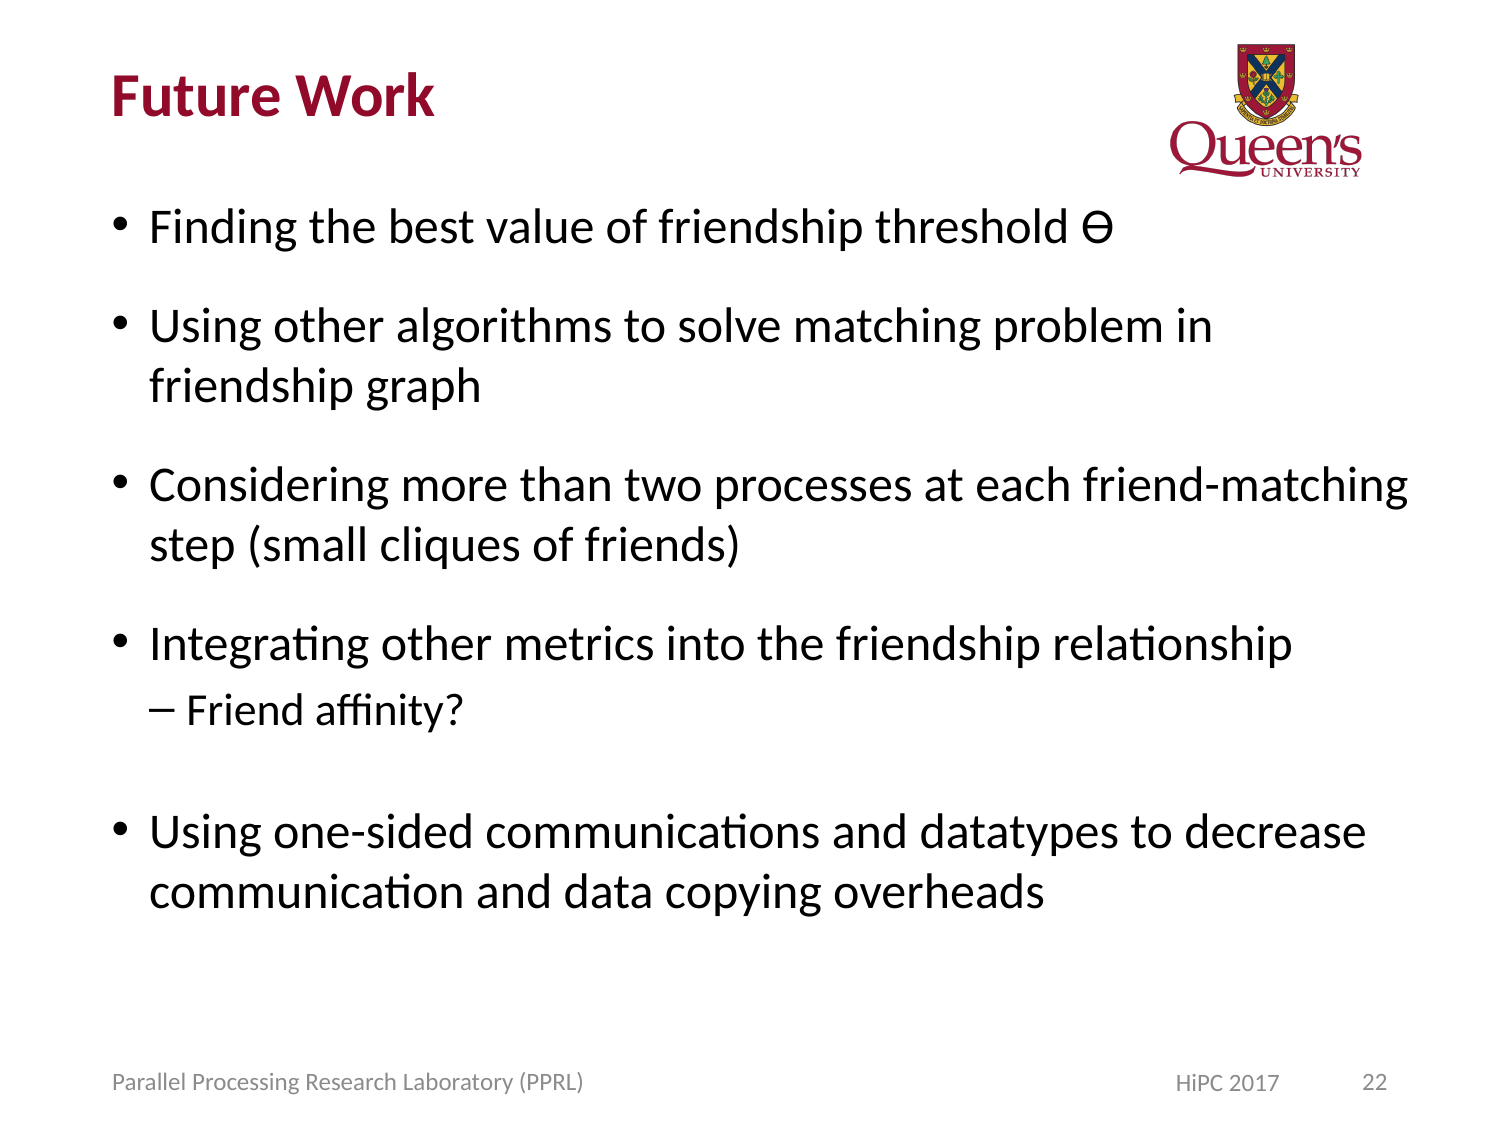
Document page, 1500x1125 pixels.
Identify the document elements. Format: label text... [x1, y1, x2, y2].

list Finding the best value of friendship threshold Ө Using other algorithms to solve matching problem in friendship graph Considering more than two processes at each friend-matching step (small cliques of friends) Integrating other metrics into the friendship relationship Friend affinity? Using one-sided communications and datatypes to decrease communication and data copying overheads [111, 193, 1425, 1028]
footer Parallel Processing Research Laboratory (PPRL) [112, 1065, 634, 1125]
picture [1143, 17, 1388, 193]
slide_number 22 [1288, 1065, 1388, 1125]
title Future Work [111, 22, 1117, 178]
